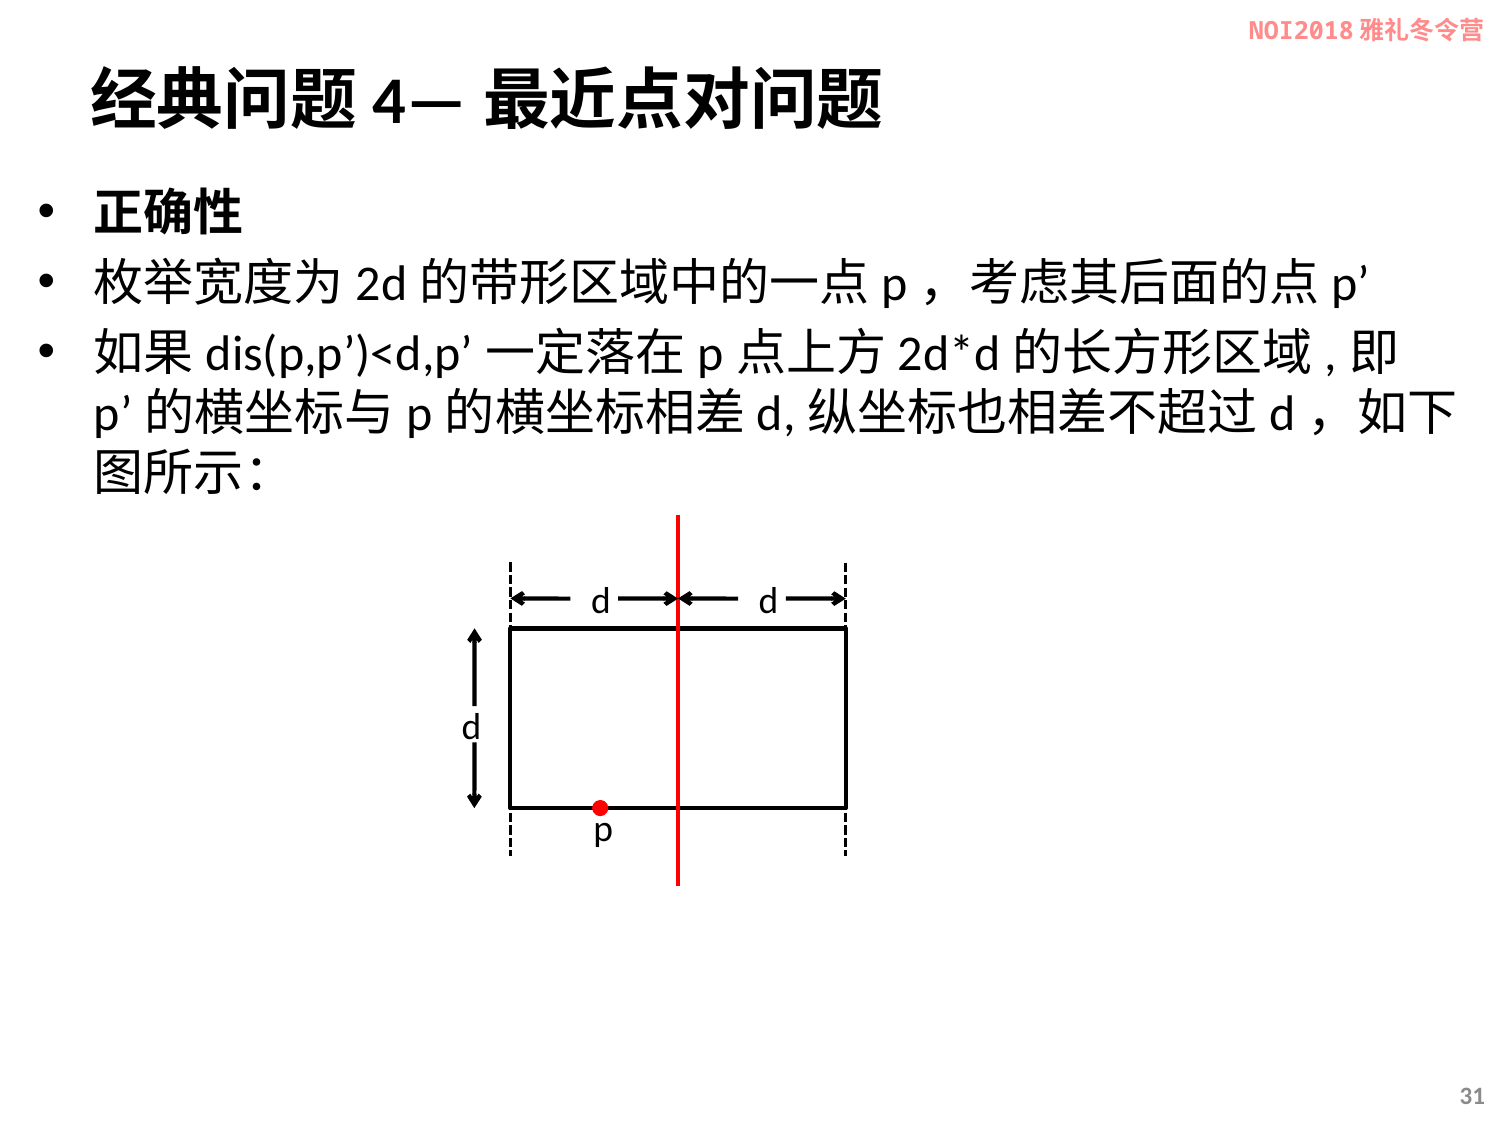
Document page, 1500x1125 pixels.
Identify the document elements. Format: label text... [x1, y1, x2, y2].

title 经典问题4—最近点对问题 [75, 45, 1425, 150]
list 正确性 枚举宽度为2d的带形区域中的一点p，考虑其后面的点p’ 如果dis(p,p’)<d,p’一定落在p点上方2d*d的长方形区域,即p’的横坐标与p的横坐标相差d,纵坐标也相差不超过d，如下图所示： [22, 173, 1481, 1089]
footer NOI2018雅礼冬令营 [1025, 0, 1500, 60]
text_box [444, 514, 846, 887]
slide_number 31 [1149, 1065, 1500, 1125]
